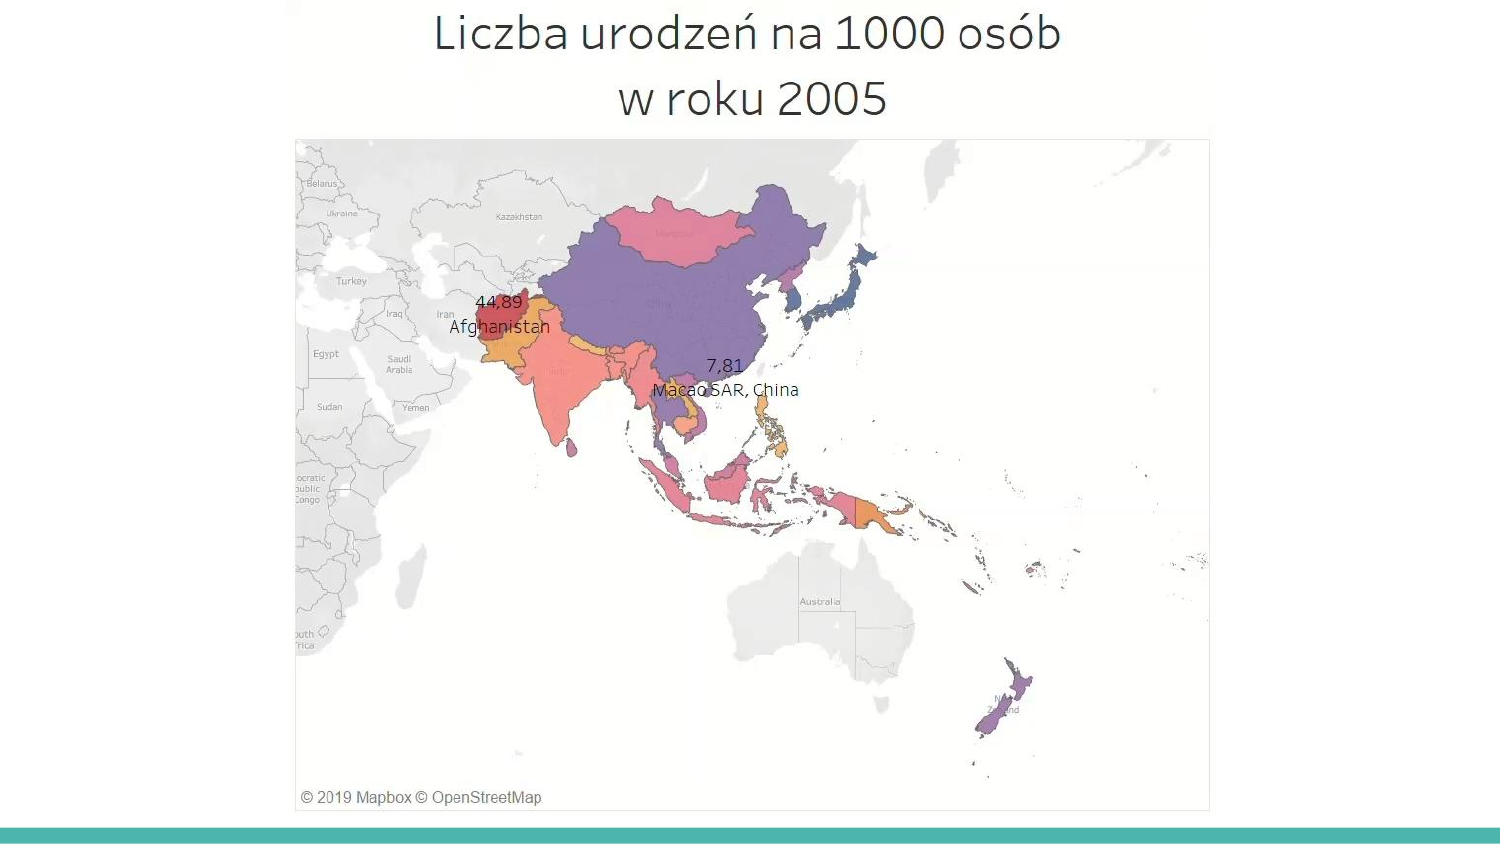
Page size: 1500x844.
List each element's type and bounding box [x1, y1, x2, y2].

picture [285, 0, 1215, 816]
